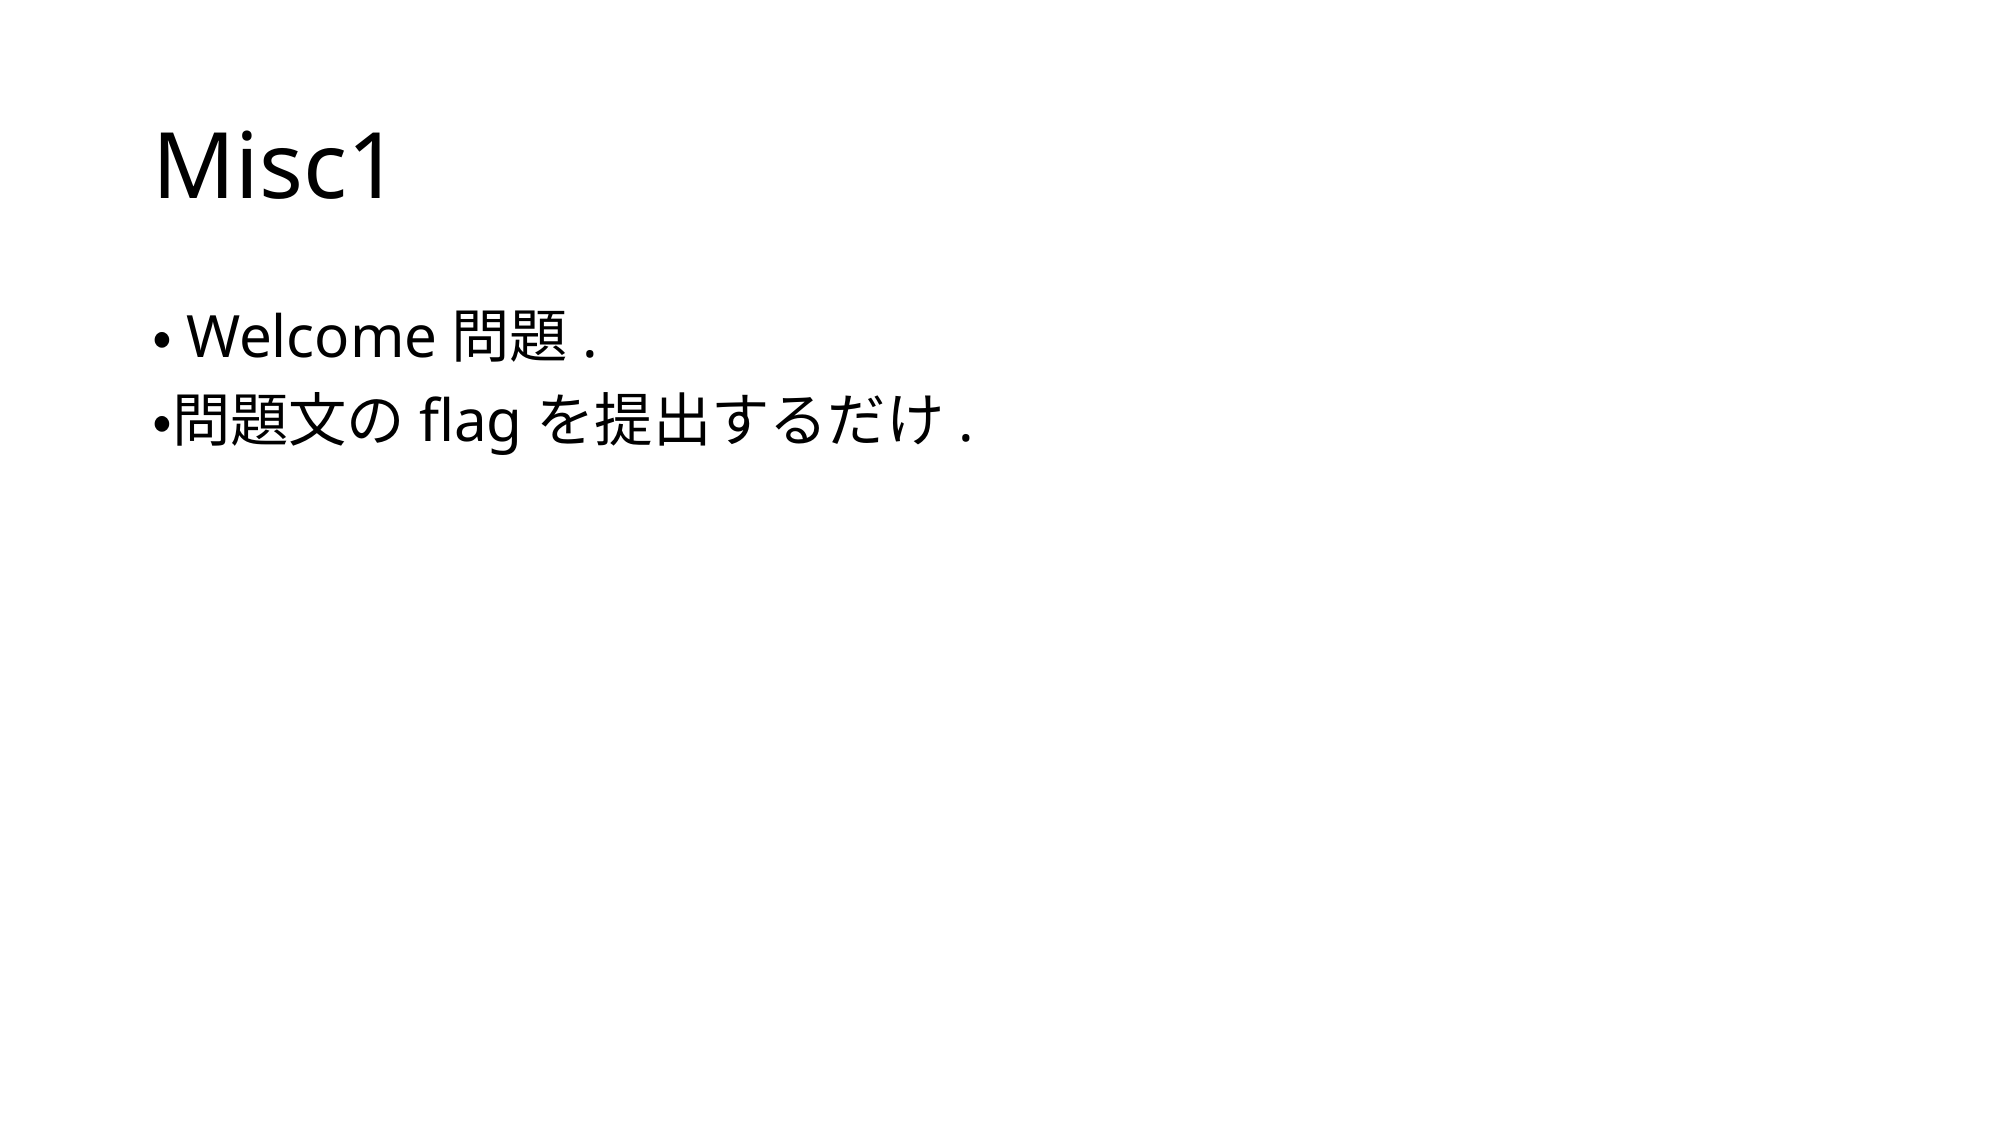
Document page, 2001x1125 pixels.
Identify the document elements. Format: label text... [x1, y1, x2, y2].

list ・Welcome問題. ・問題文のflagを提出するだけ. [137, 299, 1863, 1014]
title Misc1 [137, 59, 1863, 278]
